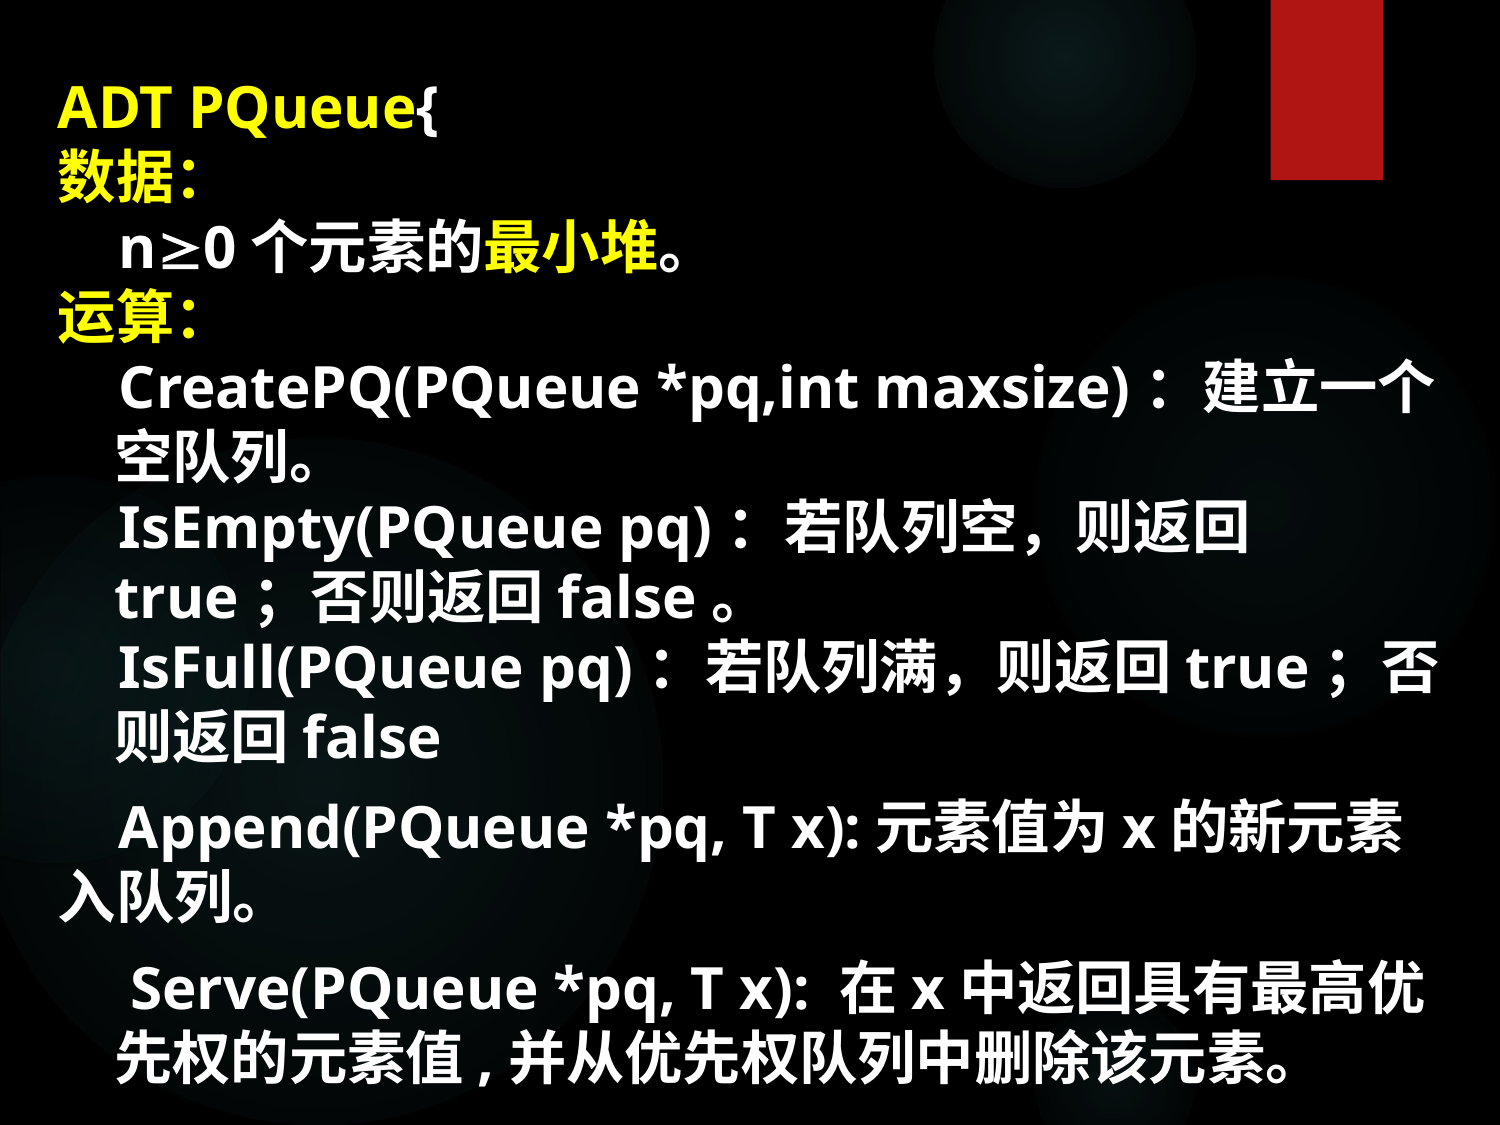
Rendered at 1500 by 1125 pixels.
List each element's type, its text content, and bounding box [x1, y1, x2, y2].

list ADT PQueue{ 数据： n0个元素的最小堆。 运算： CreatePQ(PQueue *pq,int maxsize)：建立一个空队列。 IsEmpty(PQueue pq)：若队列空，则返回true；否则返回false。 IsFull(PQueue pq)：若队列满，则返回true；否则返回false Append(PQueue *pq, T x):元素值为x的新元素入队列。 Serve(PQueue *pq, T x): 在x中返回具有最高优先权的元素值,并从优先权队列中删除该元素。 } [42, 62, 1457, 774]
